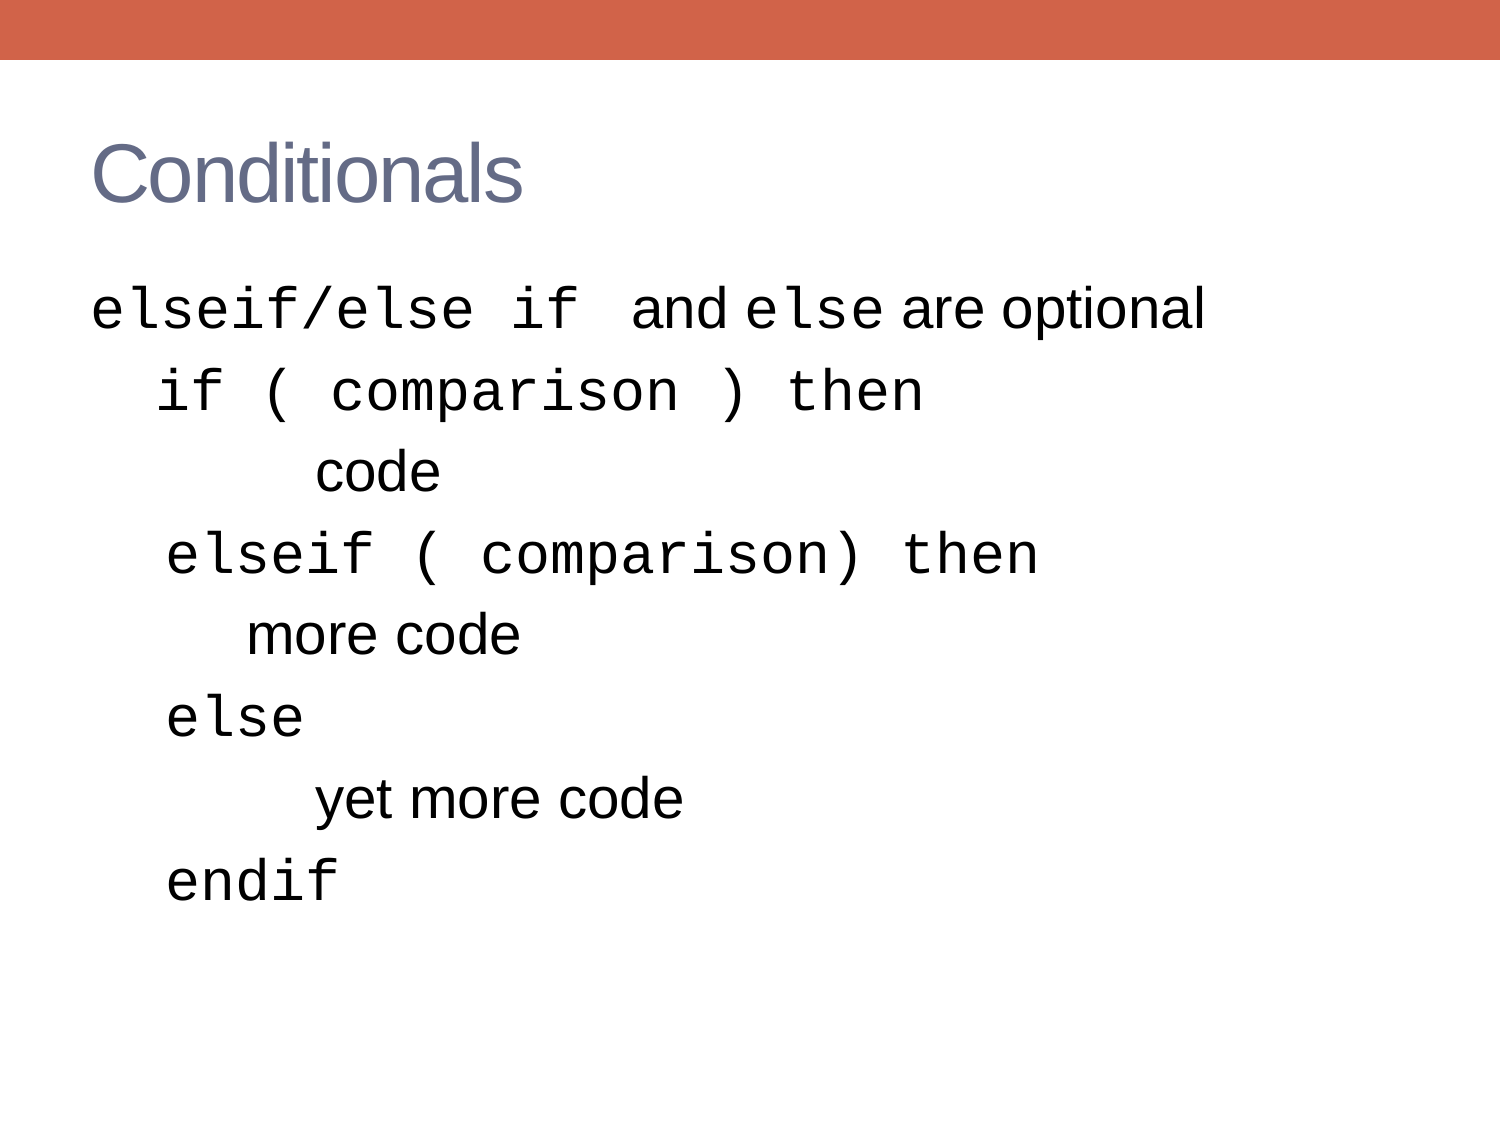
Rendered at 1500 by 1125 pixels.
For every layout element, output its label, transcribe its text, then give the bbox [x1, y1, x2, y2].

title Conditionals [75, 87, 1425, 250]
list elseif/else if and else are optional if ( comparison ) then code elseif ( comparison) then more code else yet more code endif [75, 262, 1425, 1063]
